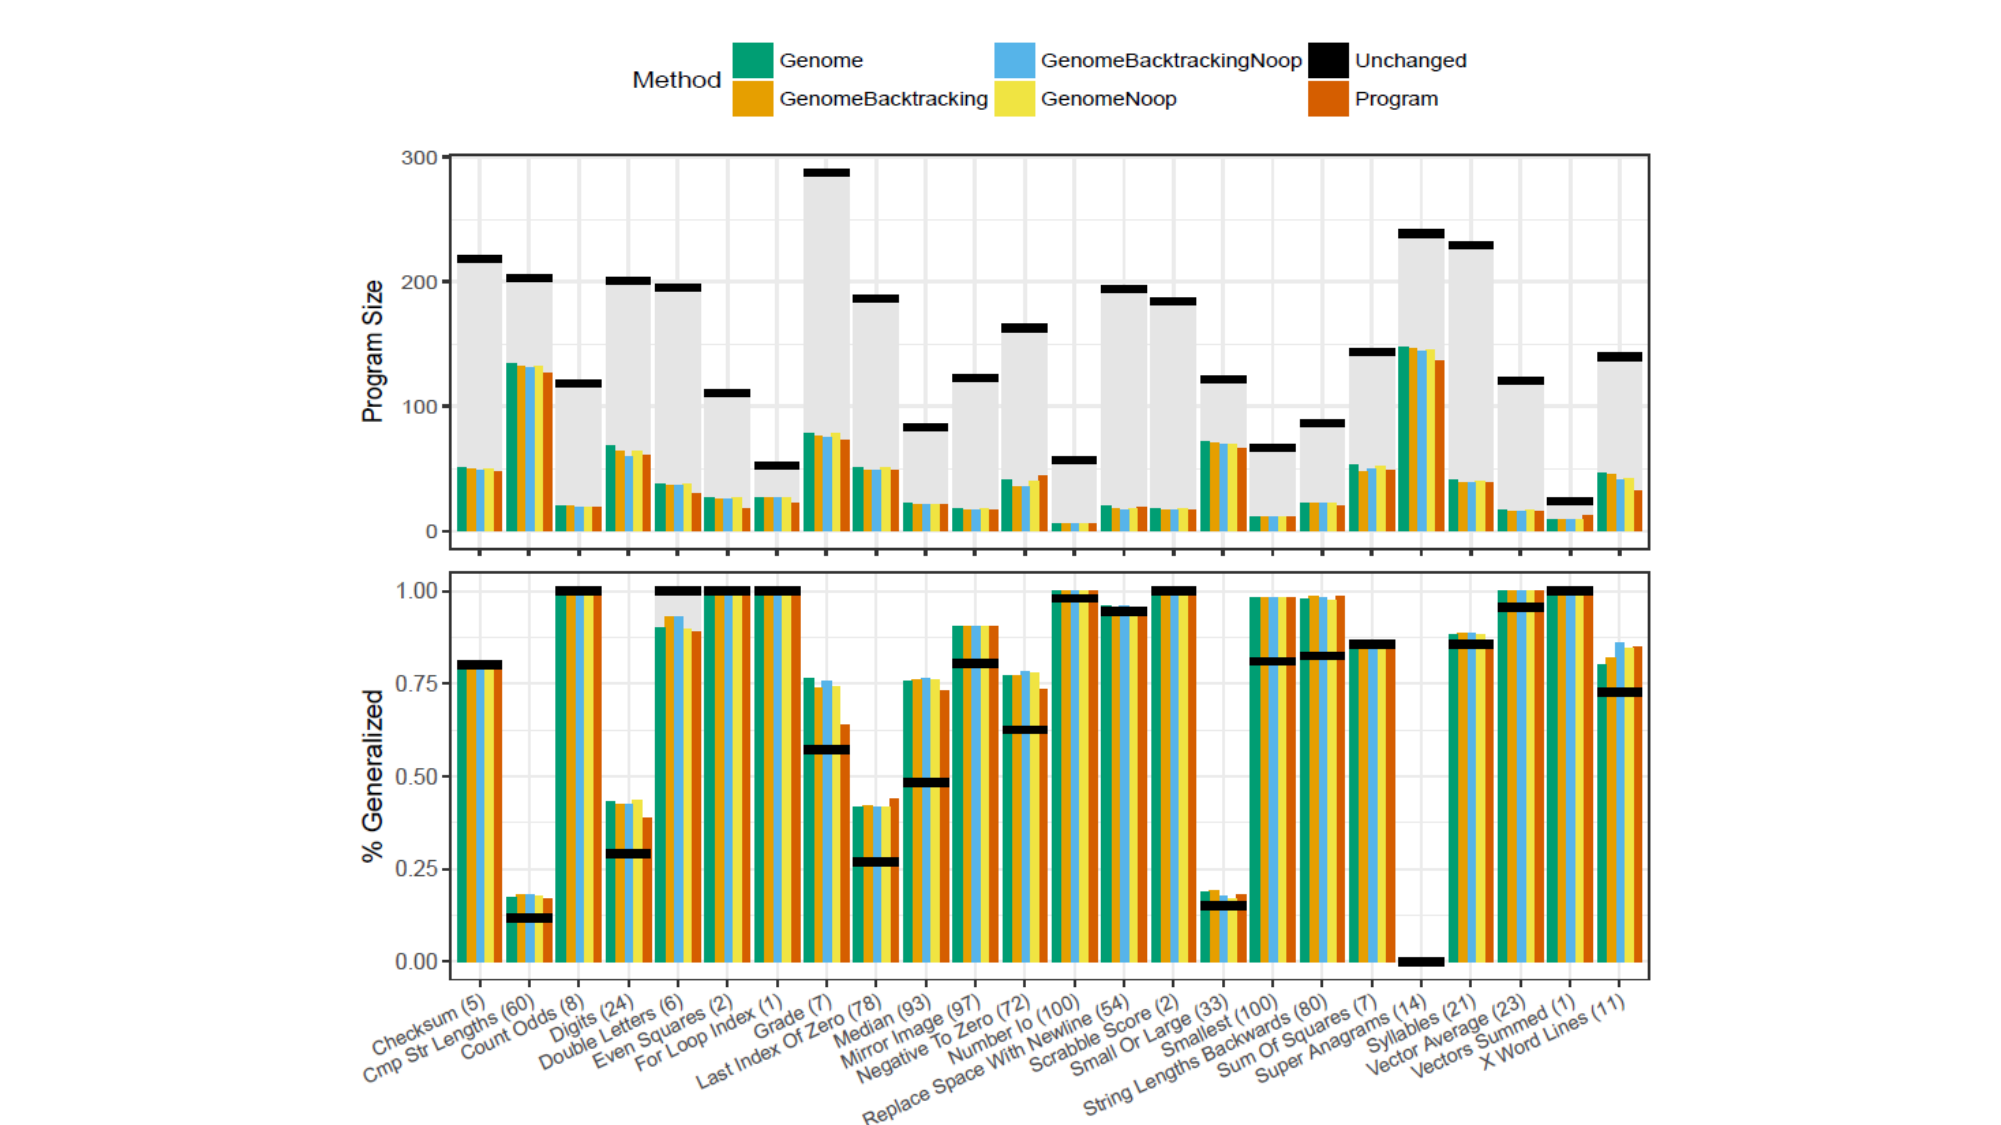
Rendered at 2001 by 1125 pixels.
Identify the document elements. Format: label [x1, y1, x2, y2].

picture [310, 0, 1711, 1125]
